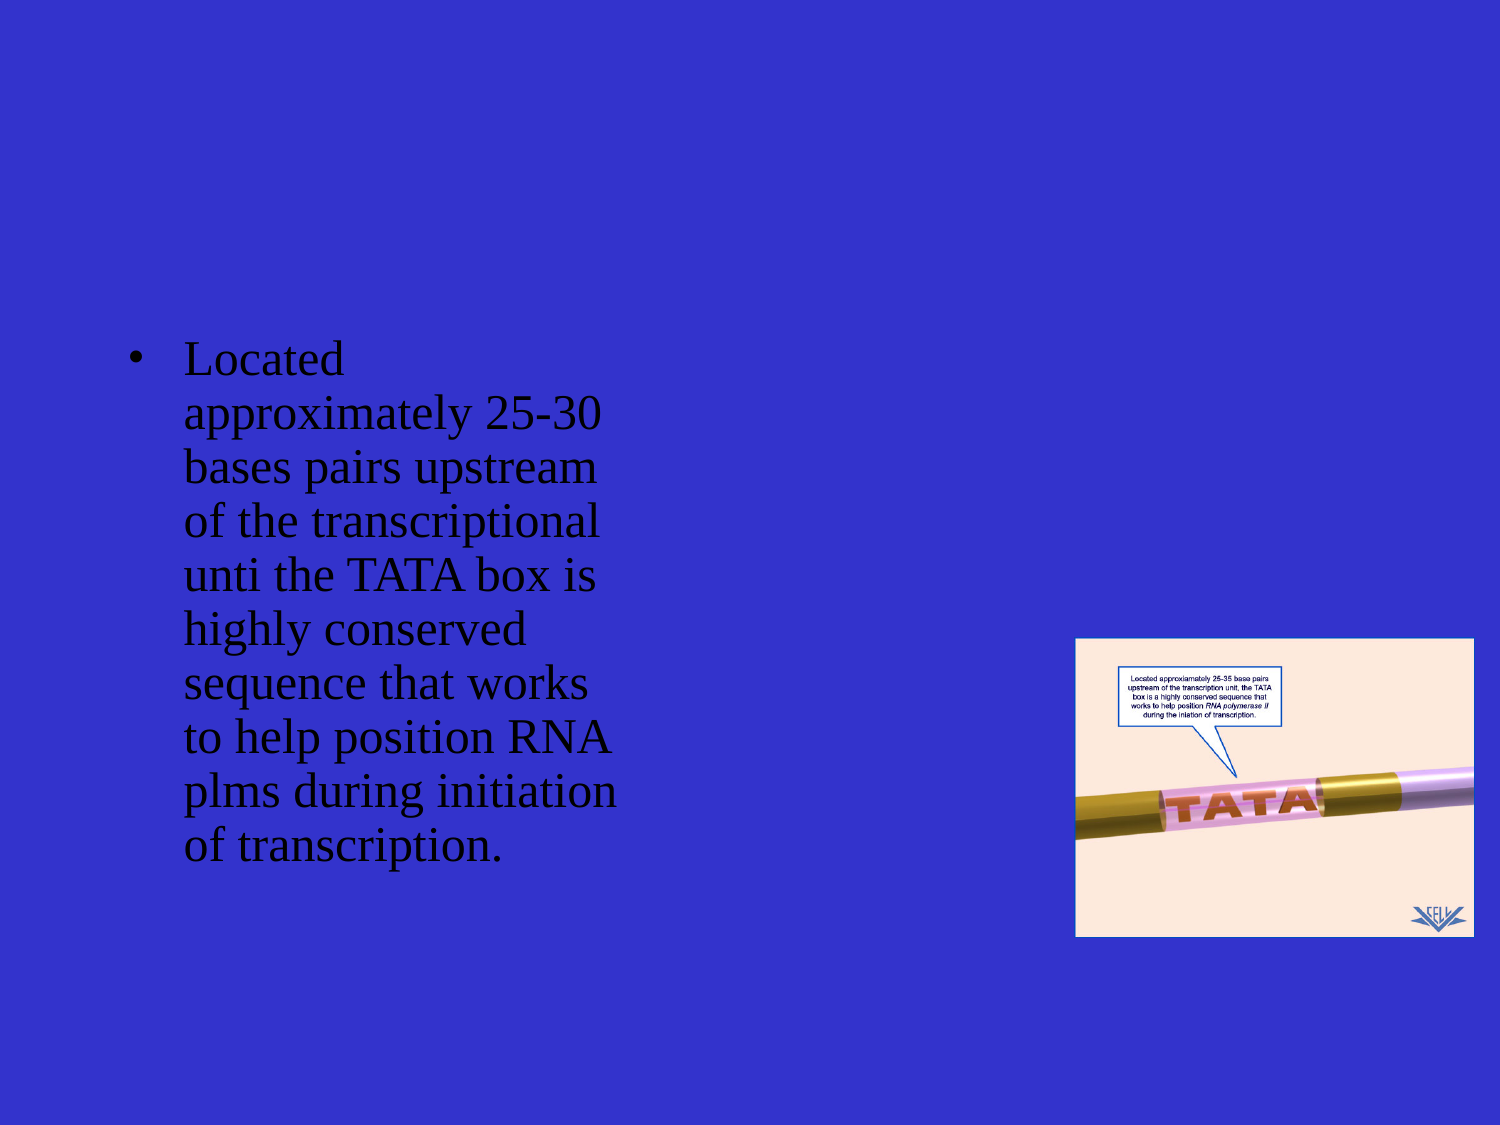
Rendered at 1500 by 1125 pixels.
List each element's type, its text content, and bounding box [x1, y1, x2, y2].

list Located approximately 25-30 bases pairs upstream of the transcriptional unti the TATA box is highly conserved sequence that works to help position RNA plms during initiation of transcription. [112, 324, 650, 1000]
picture [1074, 637, 1476, 938]
